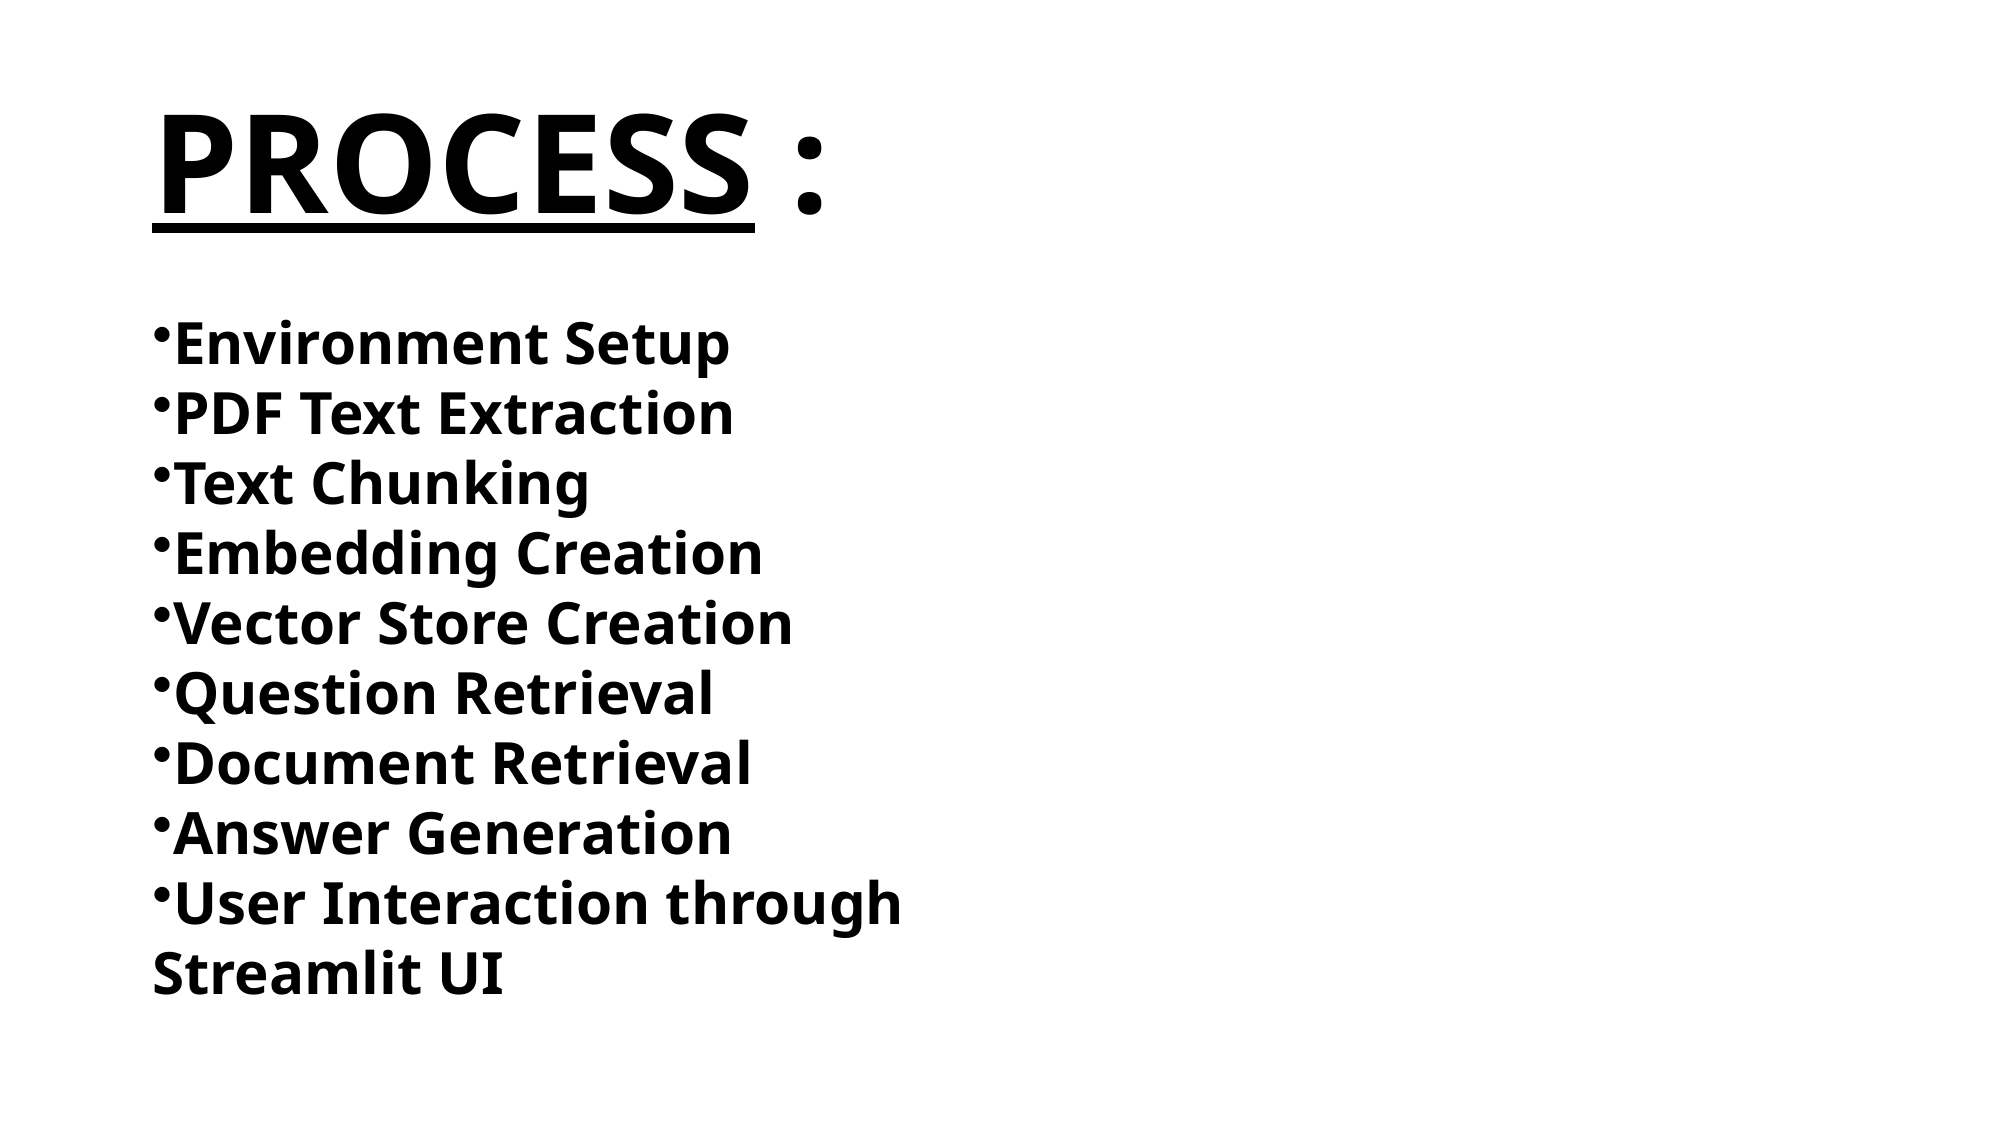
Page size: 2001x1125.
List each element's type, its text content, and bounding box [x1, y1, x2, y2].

title PROCESS : [137, 59, 1863, 278]
list Environment Setup PDF Text Extraction Text Chunking Embedding Creation Vector Store Creation Question Retrieval Document Retrieval Answer Generation User Interaction through Streamlit UI [137, 298, 1071, 1014]
